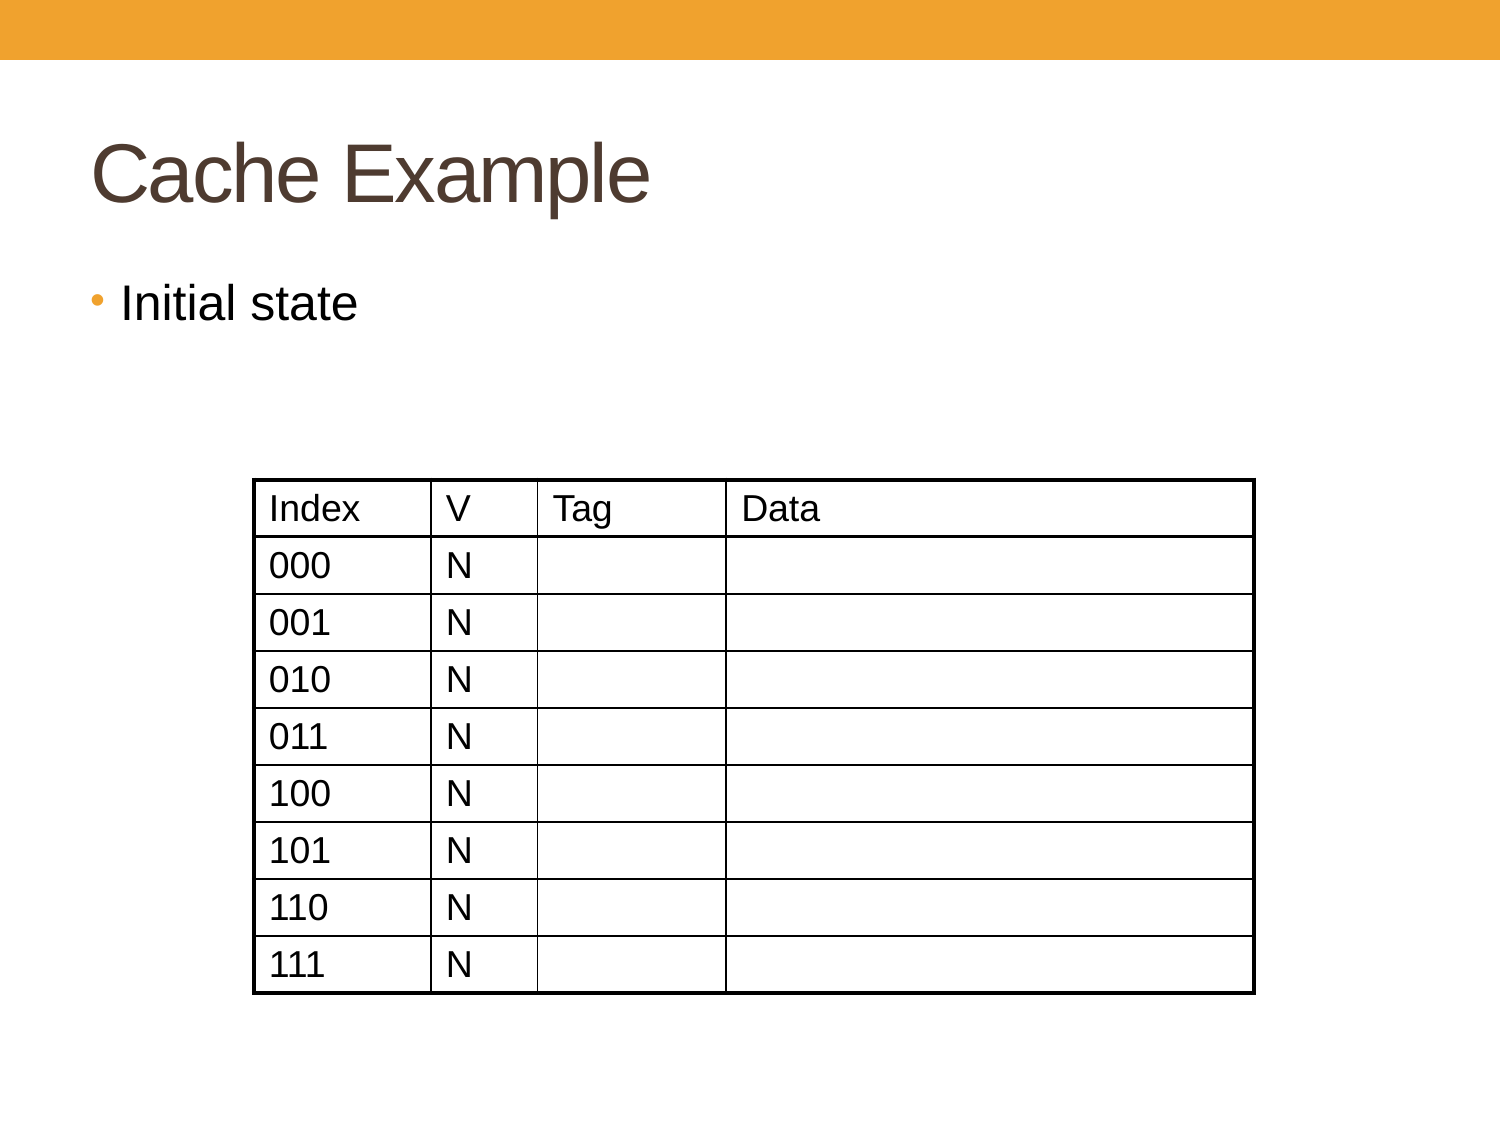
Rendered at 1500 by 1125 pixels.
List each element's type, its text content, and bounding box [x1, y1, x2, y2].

table_cell 011 [256, 709, 430, 764]
table_cell N [432, 937, 537, 991]
table_cell 001 [256, 595, 430, 650]
table_cell N [432, 823, 537, 878]
table_cell N [432, 709, 537, 764]
table_cell [727, 538, 1252, 593]
table_header Tag [538, 482, 725, 535]
list Initial state [75, 262, 1425, 1063]
table_cell N [432, 766, 537, 821]
table_cell 000 [256, 538, 430, 593]
table_cell 111 [256, 937, 430, 991]
table_header Index [256, 482, 430, 535]
table_cell [727, 880, 1252, 935]
table_cell [727, 937, 1252, 991]
table_cell [727, 709, 1252, 764]
table_cell [538, 823, 725, 878]
table_cell N [432, 652, 537, 707]
table_cell N [432, 595, 537, 650]
table_cell [538, 937, 725, 991]
table_cell [538, 709, 725, 764]
table_cell [727, 766, 1252, 821]
table_cell [727, 823, 1252, 878]
table_cell N [432, 880, 537, 935]
table_cell [727, 652, 1252, 707]
table_cell [538, 595, 725, 650]
table_cell [538, 538, 725, 593]
title Cache Example [75, 87, 1425, 250]
table_cell [538, 880, 725, 935]
table_cell N [432, 538, 537, 593]
table_cell 100 [256, 766, 430, 821]
table_cell 101 [256, 823, 430, 878]
table_cell 010 [256, 652, 430, 707]
table_cell [538, 652, 725, 707]
table_cell [727, 595, 1252, 650]
table_cell [538, 766, 725, 821]
table_header Data [727, 482, 1252, 535]
table_header V [432, 482, 537, 535]
table_cell 110 [256, 880, 430, 935]
